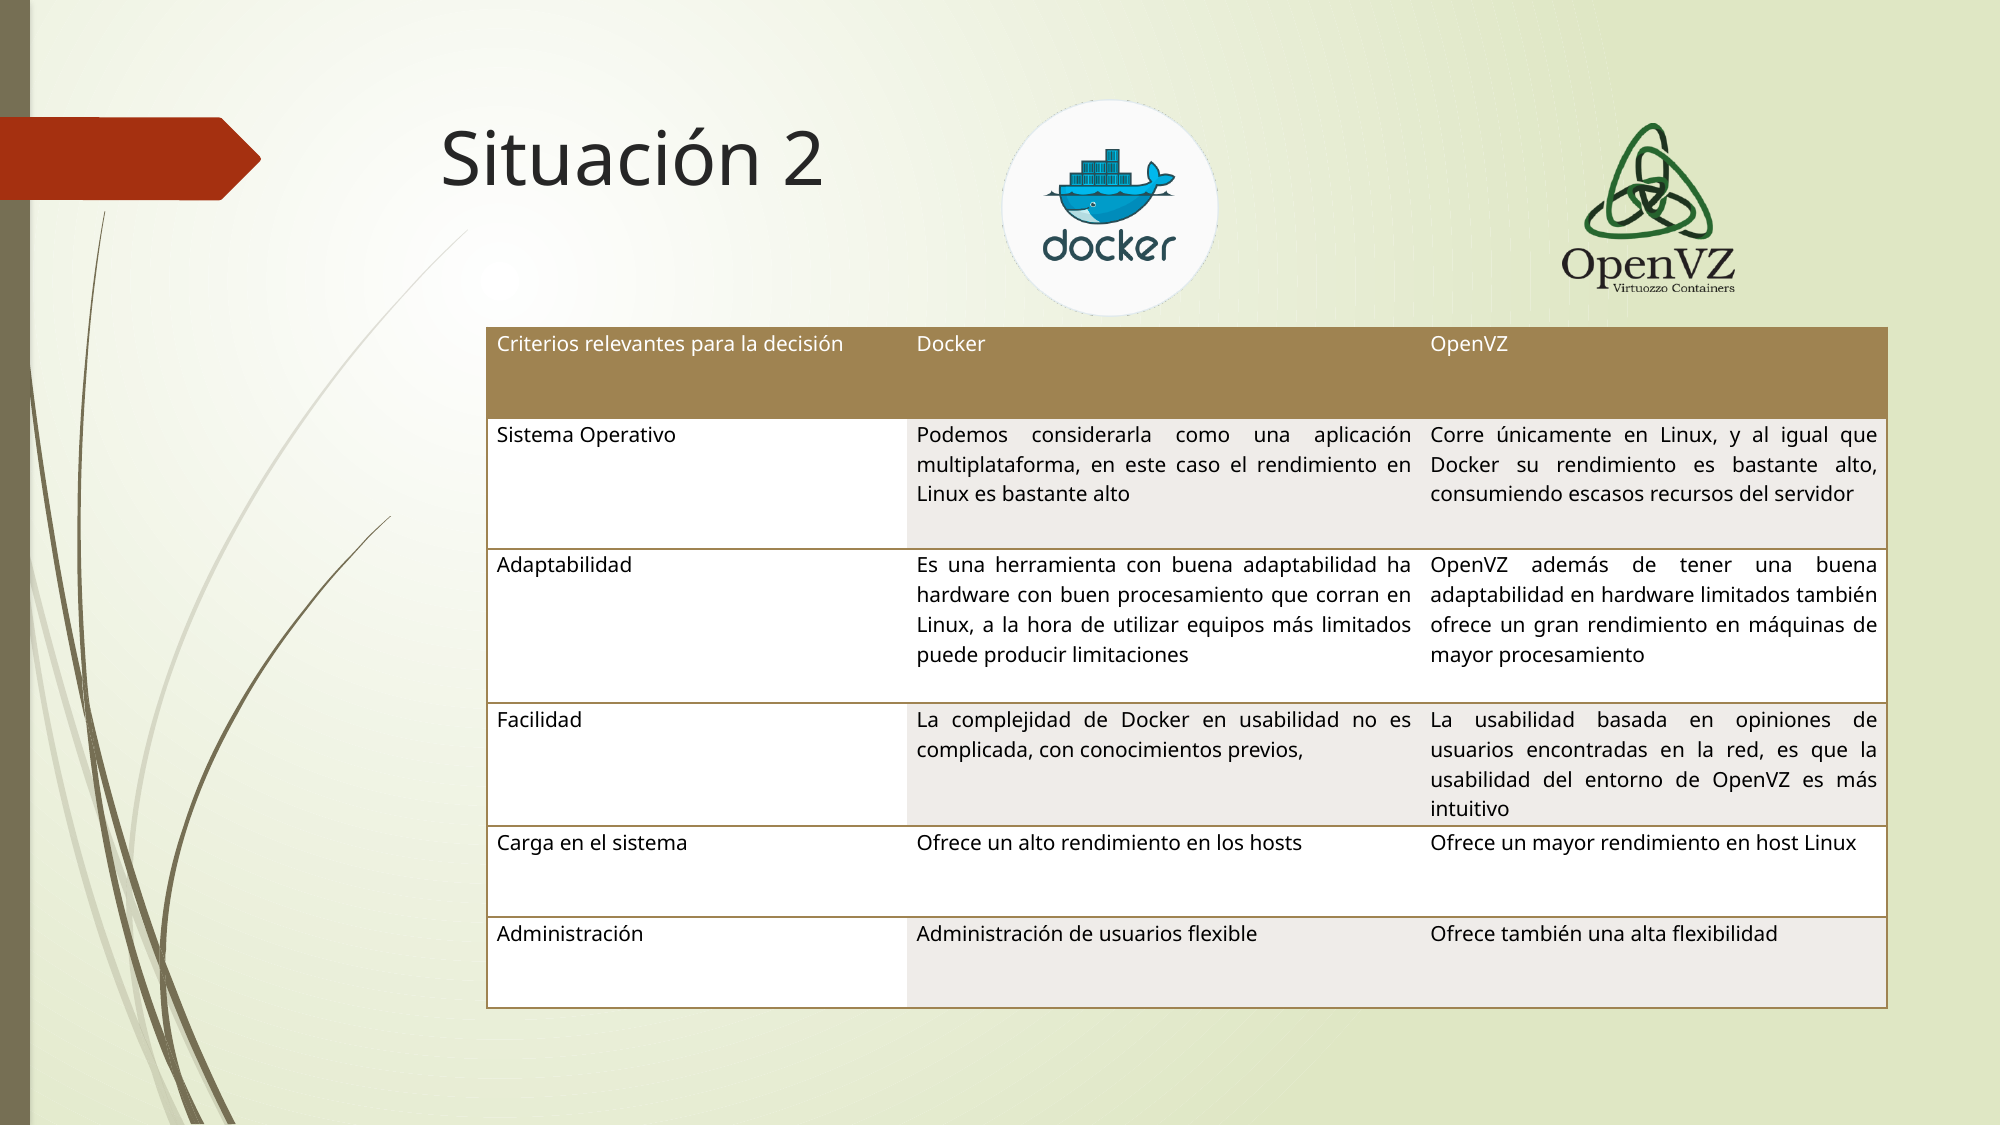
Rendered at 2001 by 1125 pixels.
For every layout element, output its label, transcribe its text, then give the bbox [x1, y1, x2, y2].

table_cell Administración de usuarios flexible [907, 918, 1421, 1007]
table_cell Ofrece también una alta flexibilidad [1421, 918, 1886, 1007]
table_cell Ofrece un alto rendimiento en los hosts [907, 827, 1421, 916]
table_cell Podemos considerarla como una aplicación multiplataforma, en este caso el rendimiento en Linux es bastante alto [907, 419, 1421, 548]
table_cell Ofrece un mayor rendimiento en host Linux [1421, 827, 1886, 916]
table_cell Facilidad [488, 704, 907, 825]
picture [1562, 123, 1735, 292]
table_cell Administración [488, 918, 907, 1007]
table_cell Carga en el sistema [488, 827, 907, 916]
table_cell Corre únicamente en Linux, y al igual que Docker su rendimiento es bastante alto, consumiendo escasos recursos del servidor [1421, 419, 1886, 548]
title Situación 2 [425, 102, 992, 313]
table_header Docker [907, 328, 1421, 417]
table_cell La usabilidad basada en opiniones de usuarios encontradas en la red, es que la usabilidad del entorno de OpenVZ es más intuitivo [1421, 704, 1886, 825]
table_cell Sistema Operativo [488, 419, 907, 548]
table_header Criterios relevantes para la decisión [488, 328, 907, 417]
table_cell Es una herramienta con buena adaptabilidad ha hardware con buen procesamiento que corran en Linux, a la hora de utilizar equipos más limitados puede producir limitaciones [907, 550, 1421, 702]
table_cell La complejidad de Docker en usabilidad no es complicada, con conocimientos previos, [907, 704, 1421, 825]
picture [996, 95, 1221, 320]
table_header OpenVZ [1421, 328, 1886, 417]
table_cell OpenVZ además de tener una buena adaptabilidad en hardware limitados también ofrece un gran rendimiento en máquinas de mayor procesamiento [1421, 550, 1886, 702]
table_cell Adaptabilidad [488, 550, 907, 702]
title Situación 2 [1224, 102, 1888, 313]
